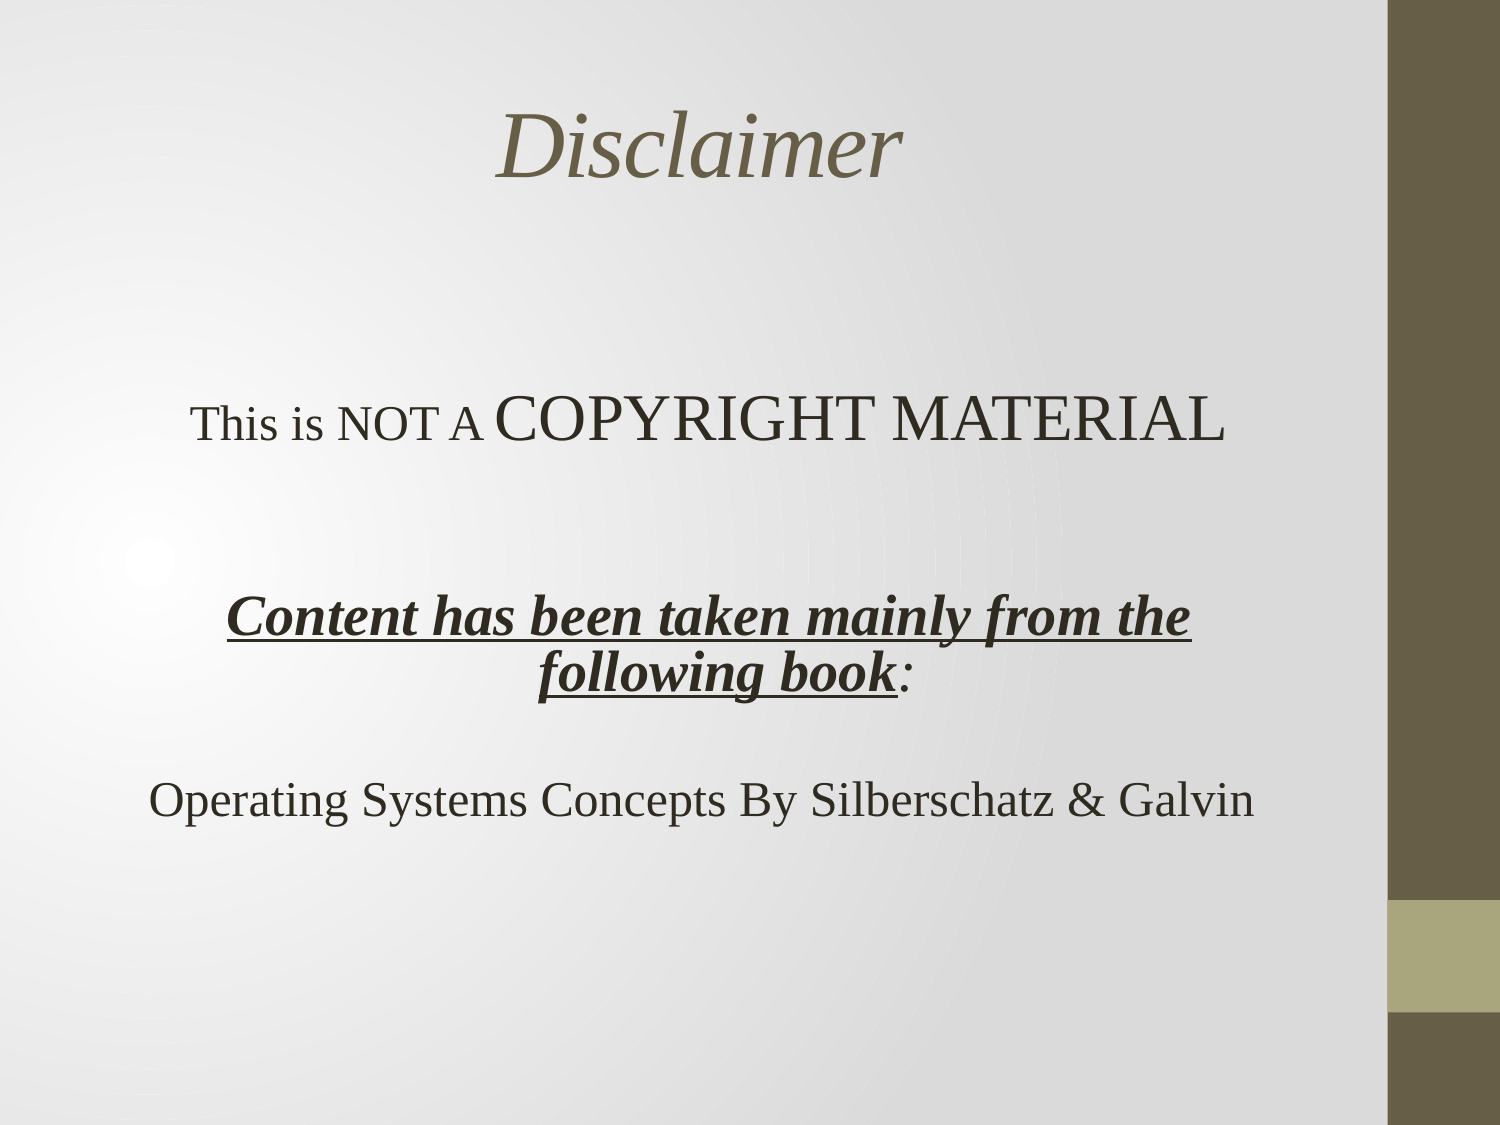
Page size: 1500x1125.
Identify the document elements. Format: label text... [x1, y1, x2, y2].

title Disclaimer [75, 45, 1325, 233]
list This is NOT A COPYRIGHT MATERIAL Content has been taken mainly from the following book: Operating Systems Concepts By Silberschatz & Galvin [75, 262, 1325, 1050]
